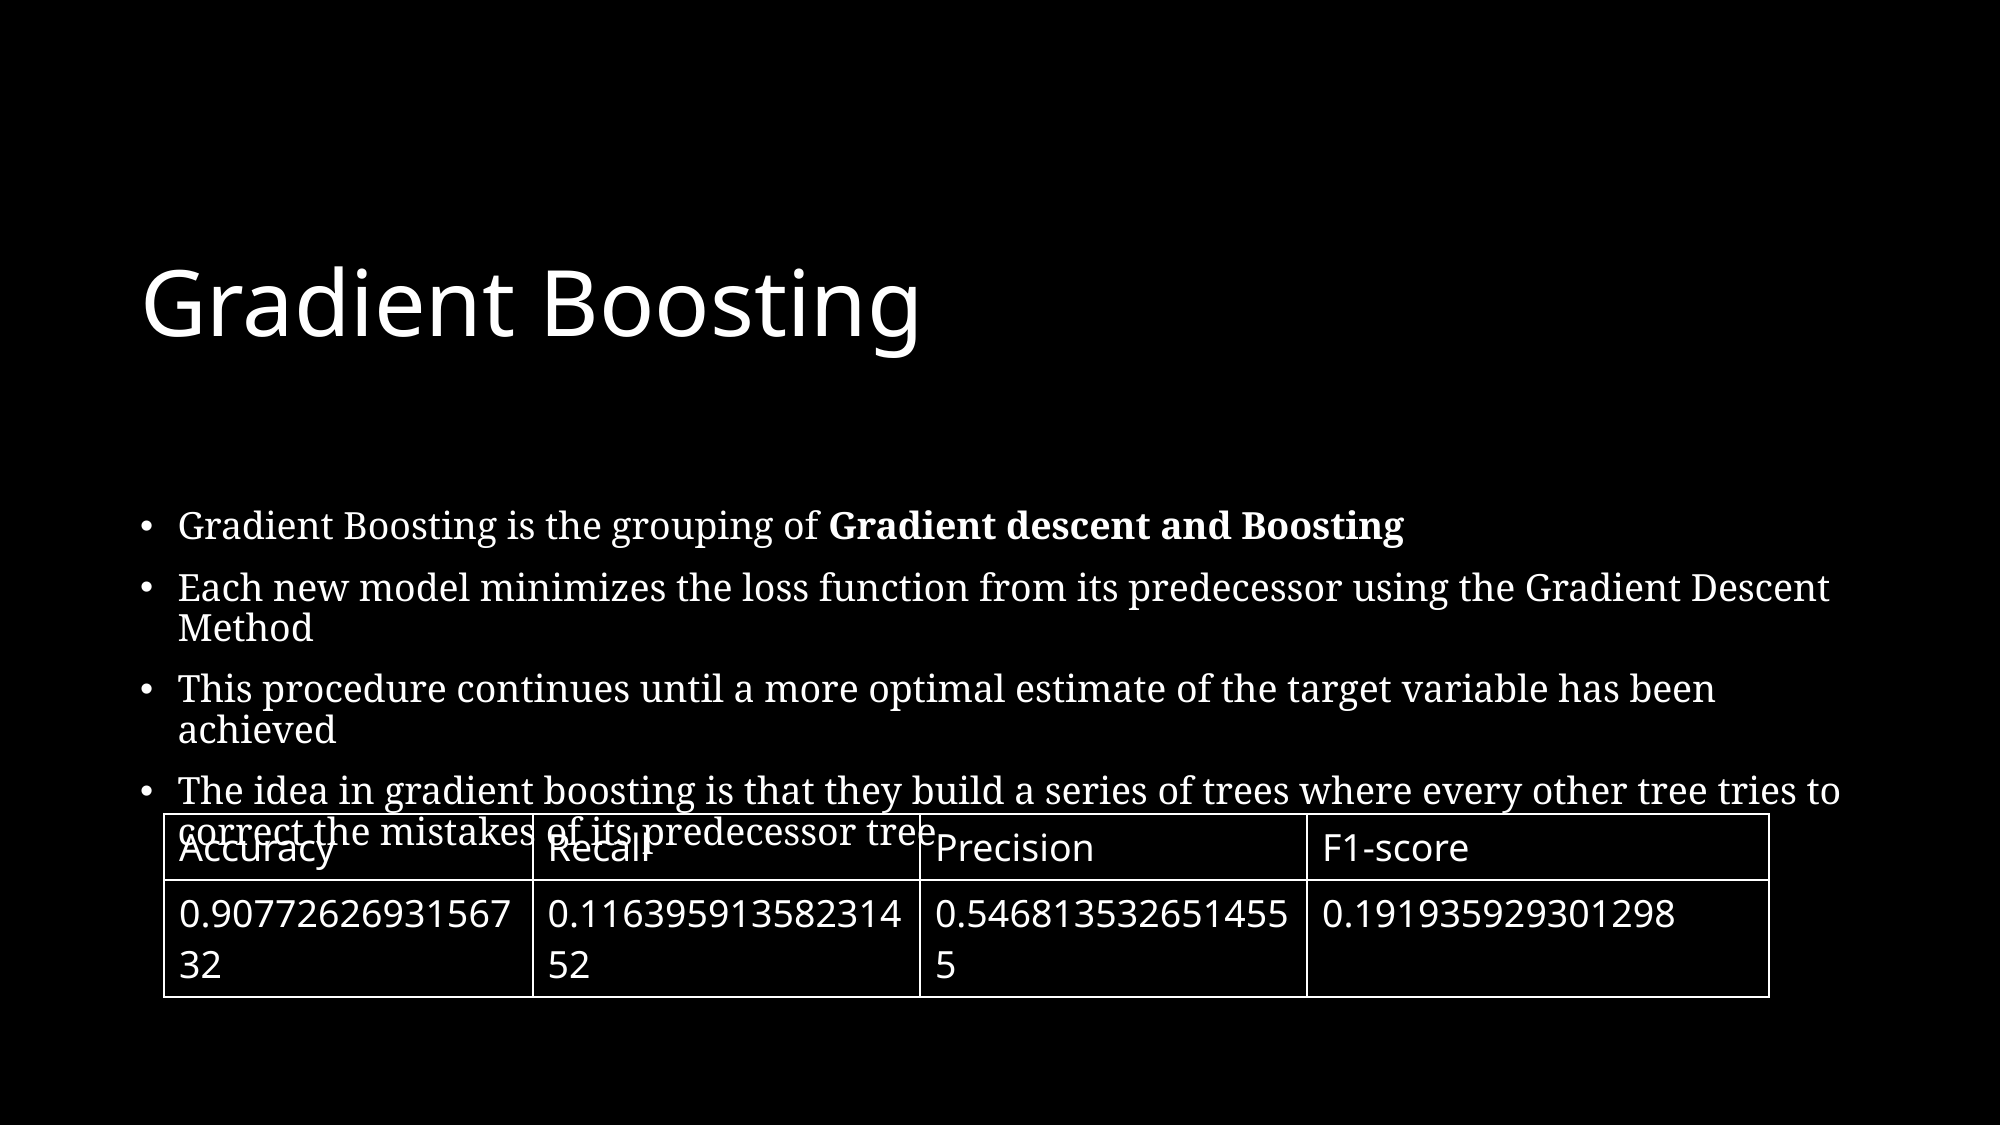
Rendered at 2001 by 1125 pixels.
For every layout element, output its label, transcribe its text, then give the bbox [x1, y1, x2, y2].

table_header Recall [534, 815, 919, 879]
table_header Accuracy [165, 815, 532, 879]
table_cell 0.9077262693156732 [165, 881, 532, 996]
list Gradient Boosting is the grouping of Gradient descent and Boosting Each new model minimizes the loss function from its predecessor using the Gradient Descent Method This procedure continues until a more optimal estimate of the target variable has been achieved The idea in gradient boosting is that they build a series of trees where every other tree tries to correct the mistakes of its predecessor tree [125, 500, 1875, 1000]
table_cell 0.191935929301298 [1308, 881, 1768, 996]
table_cell 0.5468135326514555 [921, 881, 1306, 996]
table_header F1-score [1308, 815, 1768, 879]
table_header Precision [921, 815, 1306, 879]
title Gradient Boosting [125, 249, 1625, 458]
table_cell 0.11639591358231452 [534, 881, 919, 996]
